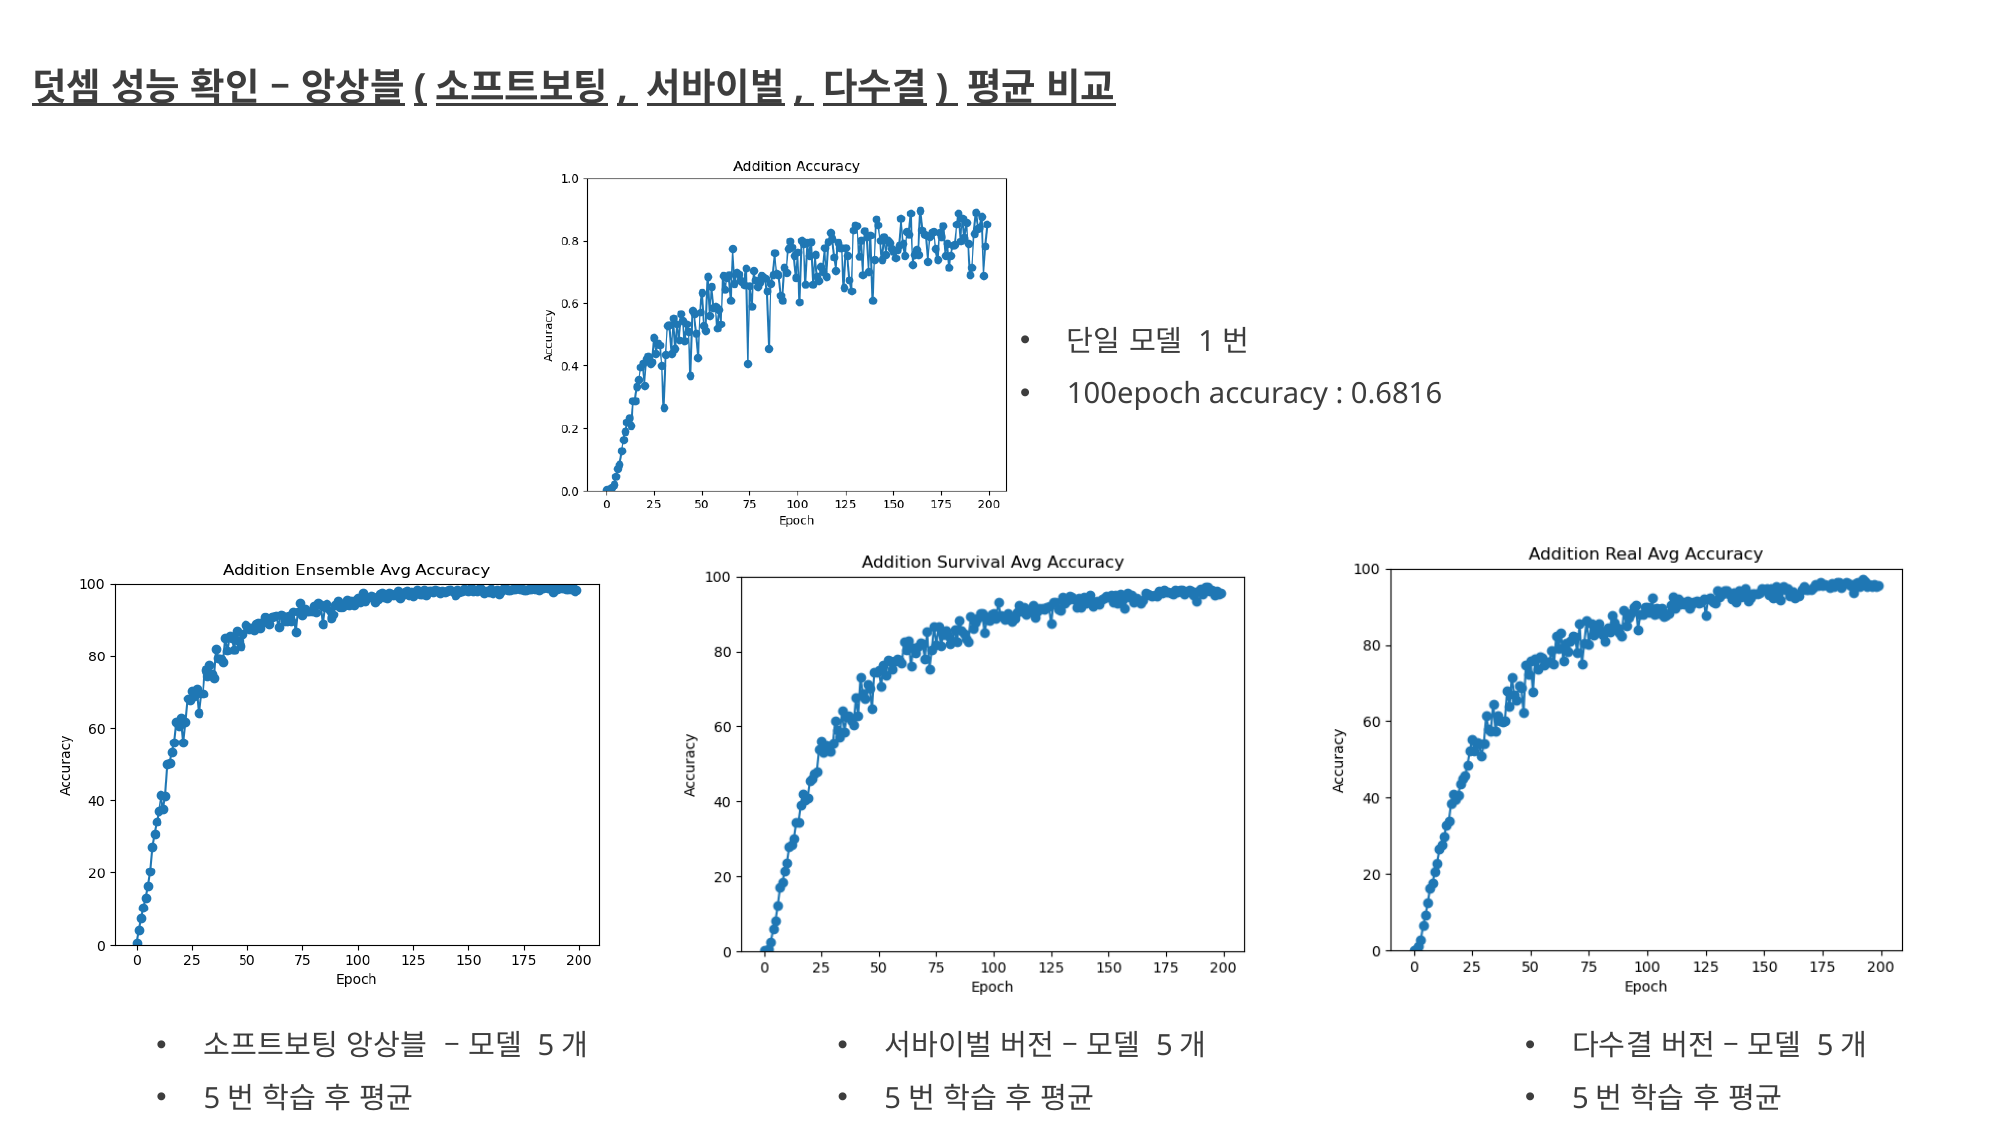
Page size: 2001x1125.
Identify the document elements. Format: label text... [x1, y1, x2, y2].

text_box 다수결 버전 – 모델 5개 5번 학습 후 평균 [1435, 1005, 1883, 1122]
text_box 서바이벌 버전 – 모델 5개 5번 학습 후 평균 [747, 1005, 1222, 1122]
text_box 덧셈 성능 확인 – 앙상블(소프트보팅, 서바이벌, 다수결) 평균 비교 [17, 33, 1968, 116]
text_box 단일 모델 1번 100epoch accuracy : 0.6816 [1060, 297, 1458, 417]
picture [36, 129, 1968, 1005]
text_box 소프트보팅 앙상블 – 모델 5개 5번 학습 후 평균 [66, 1001, 603, 1122]
